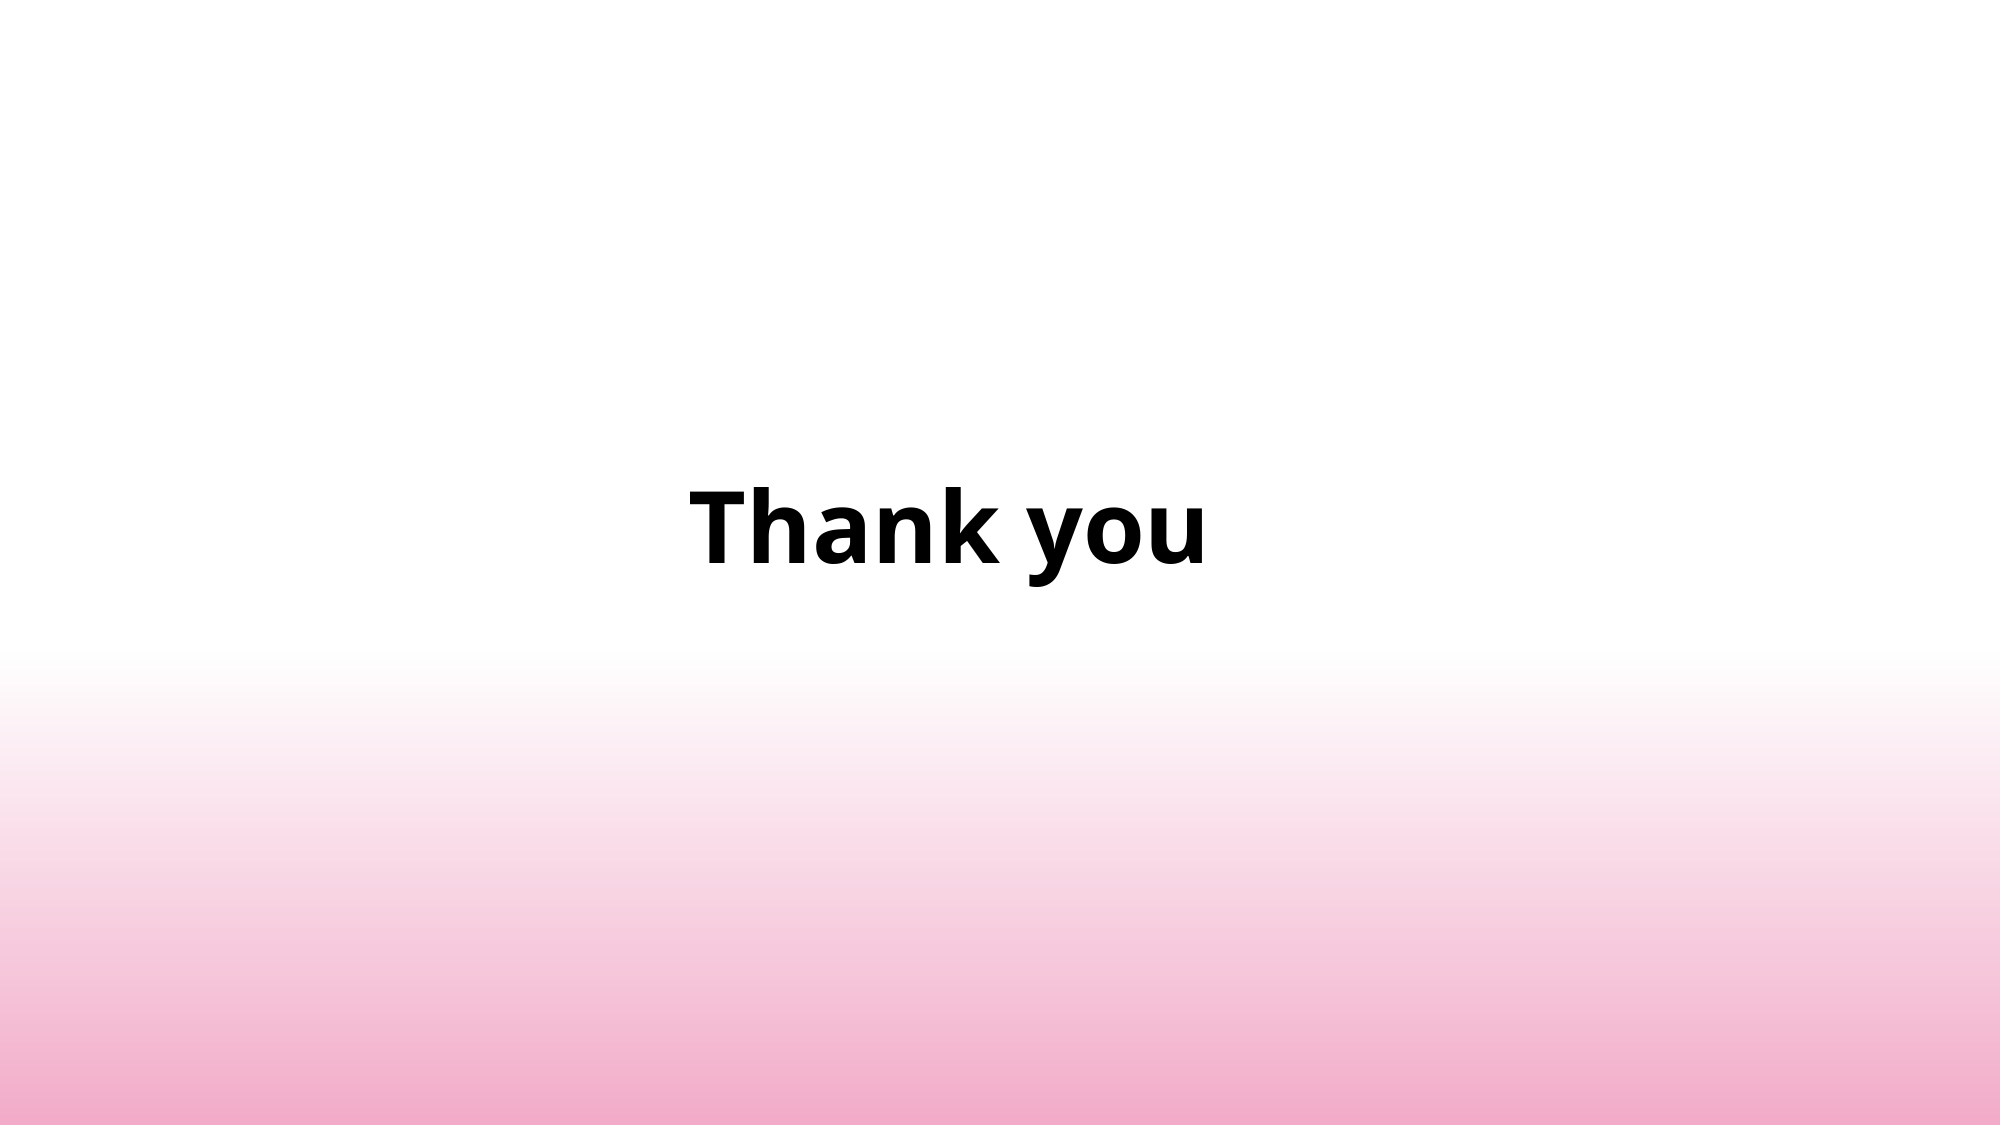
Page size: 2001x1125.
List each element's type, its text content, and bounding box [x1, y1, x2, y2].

text_box Thank you [345, 455, 1555, 591]
